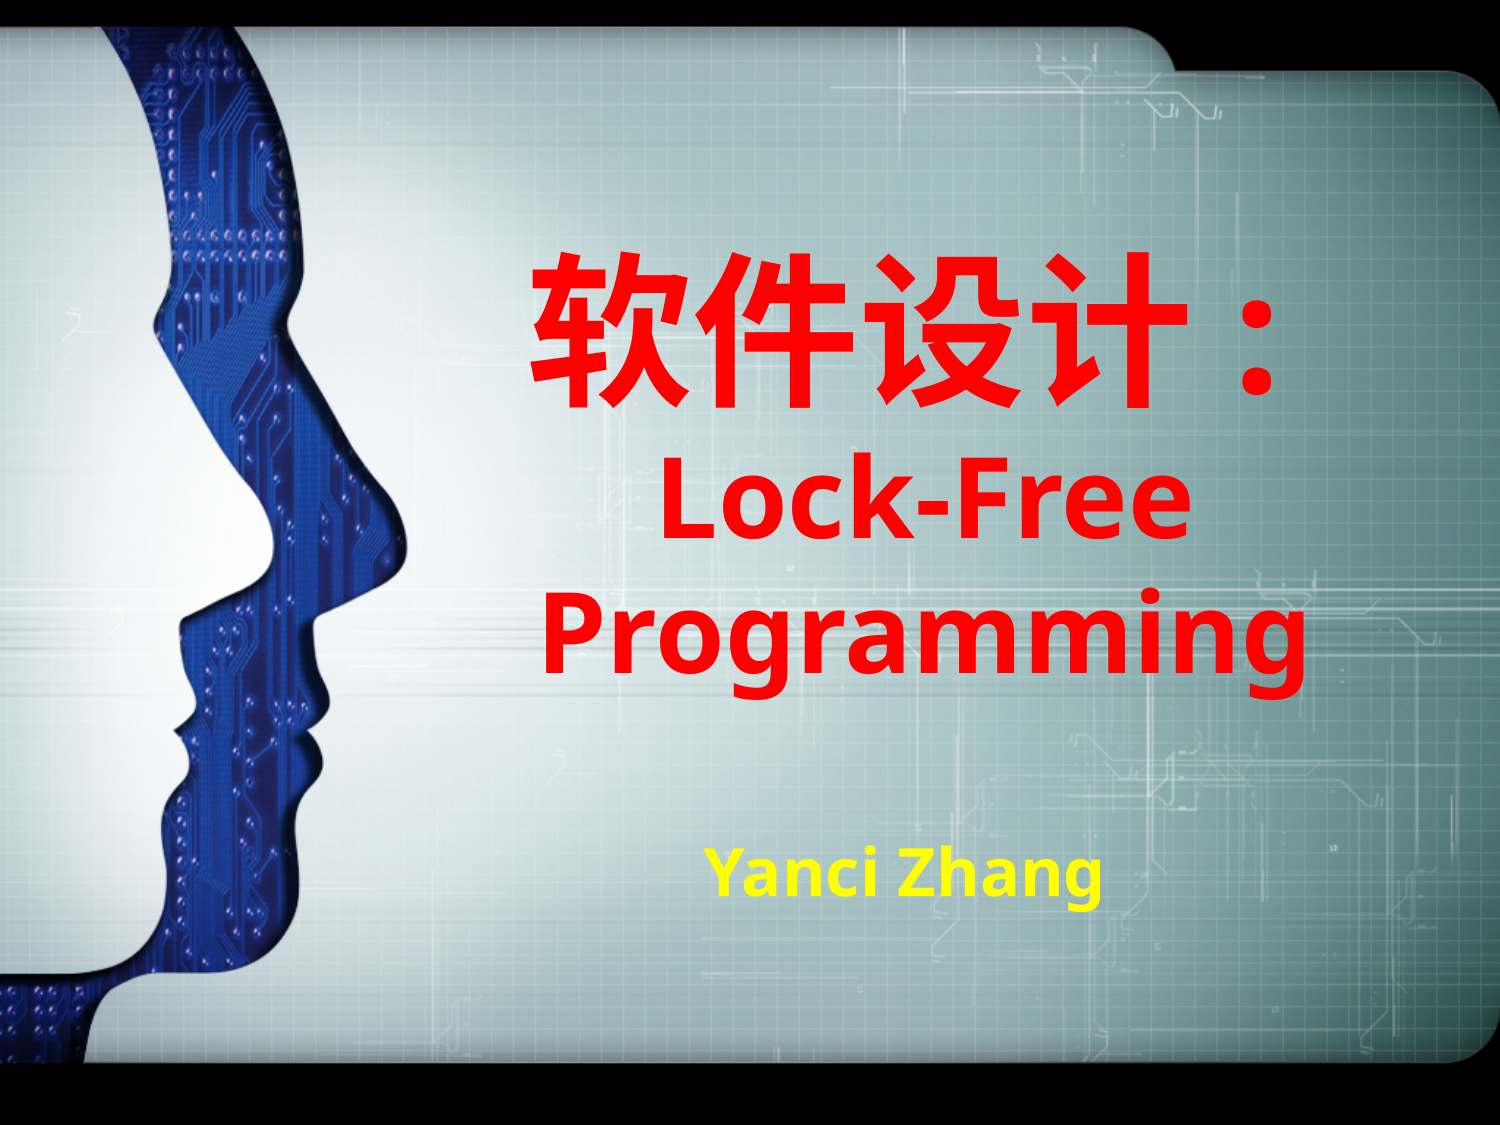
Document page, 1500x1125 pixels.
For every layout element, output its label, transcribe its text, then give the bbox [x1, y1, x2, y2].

subtitle Yanci Zhang [380, 822, 1431, 948]
picture [0, 0, 1500, 1125]
title 软件设计: Lock-Free Programming [380, 125, 1470, 798]
